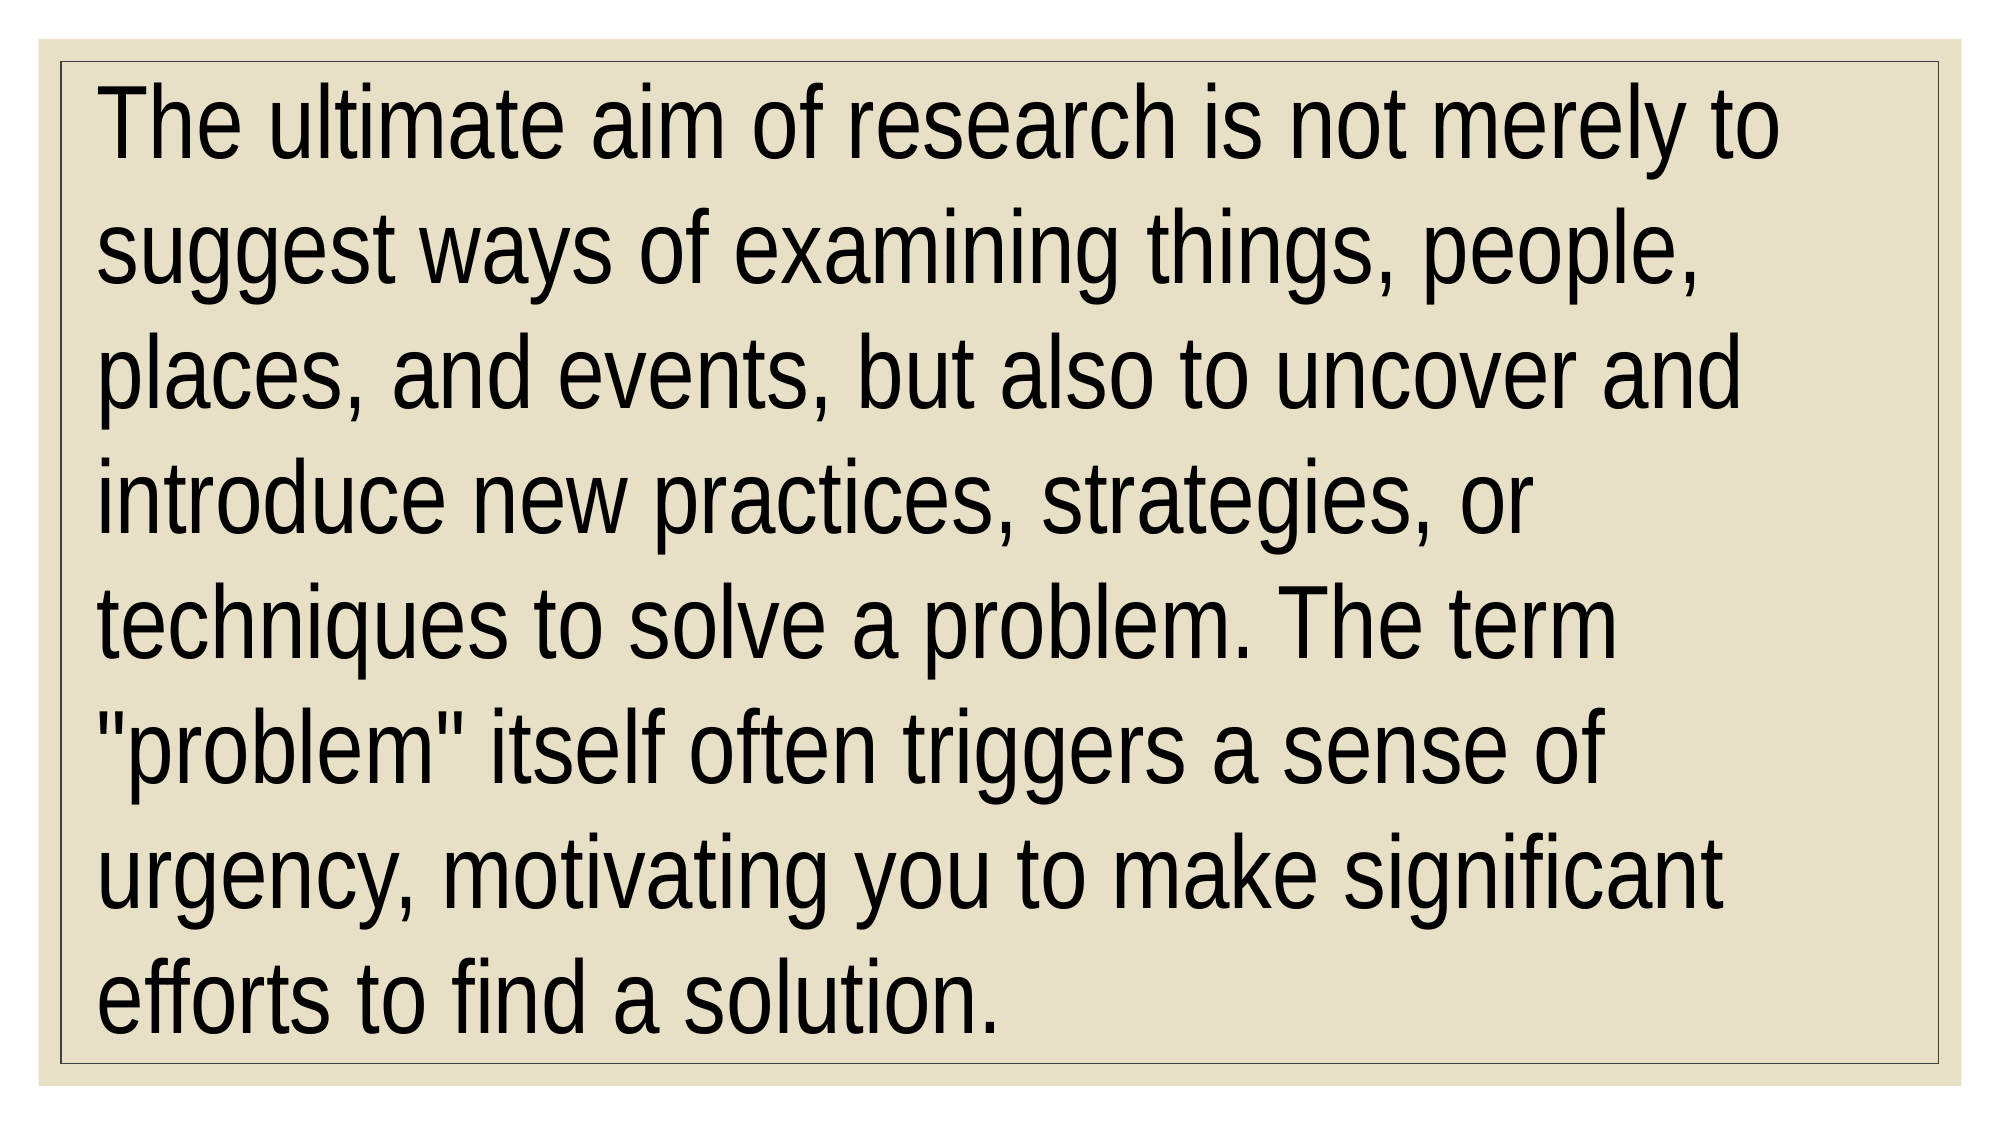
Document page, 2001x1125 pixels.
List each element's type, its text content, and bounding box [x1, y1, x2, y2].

text_box The ultimate aim of research is not merely to suggest ways of examining things, people, places, and events, but also to uncover and introduce new practices, strategies, or techniques to solve a problem. The term "problem" itself often triggers a sense of urgency, motivating you to make significant efforts to find a solution. [81, 0, 1919, 1062]
